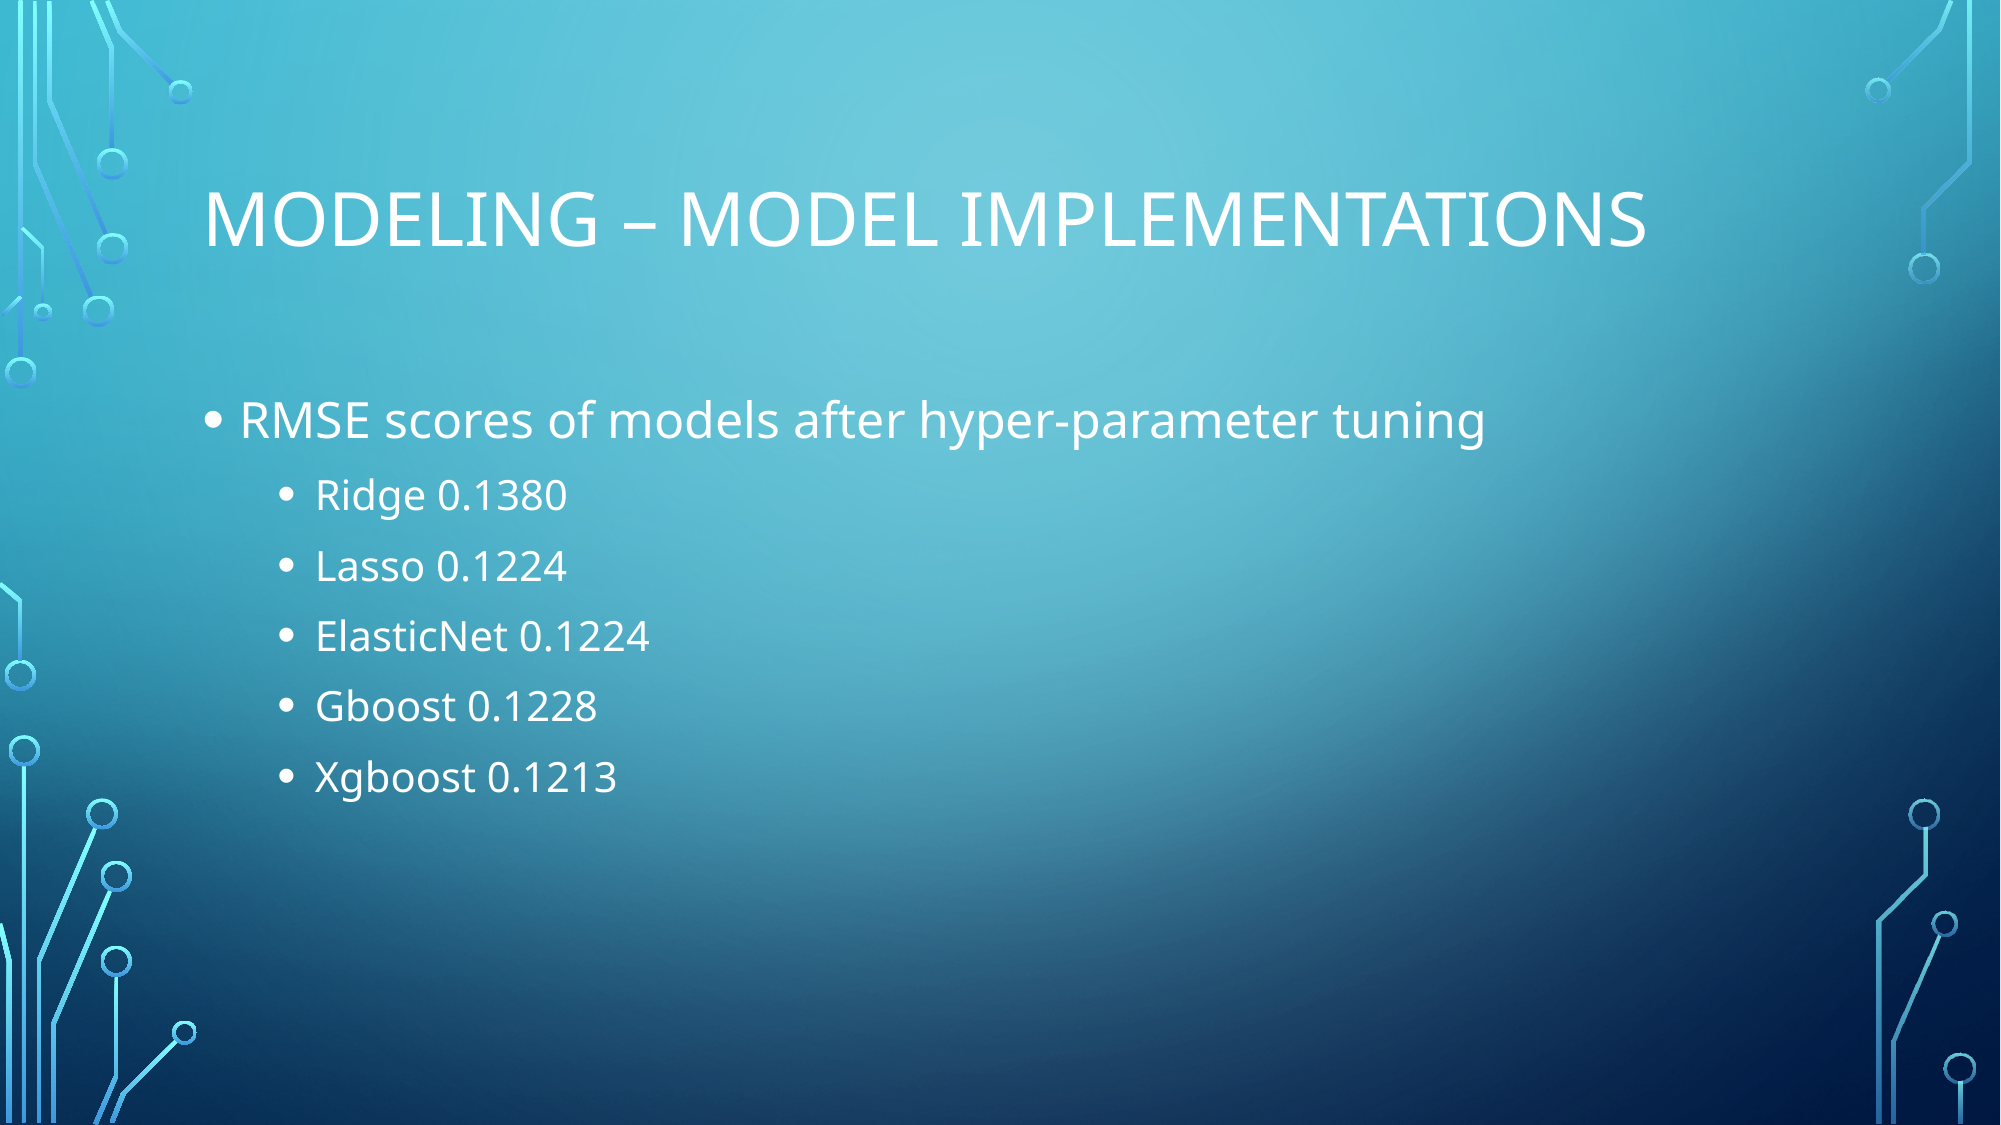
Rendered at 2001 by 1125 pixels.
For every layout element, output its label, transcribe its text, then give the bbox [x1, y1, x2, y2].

list RMSE scores of models after hyper-parameter tuning Ridge 0.1380 Lasso 0.1224 ElasticNet 0.1224 Gboost 0.1228 Xgboost 0.1213 [187, 369, 1813, 950]
title Modeling – Model implementations [187, 101, 1813, 344]
